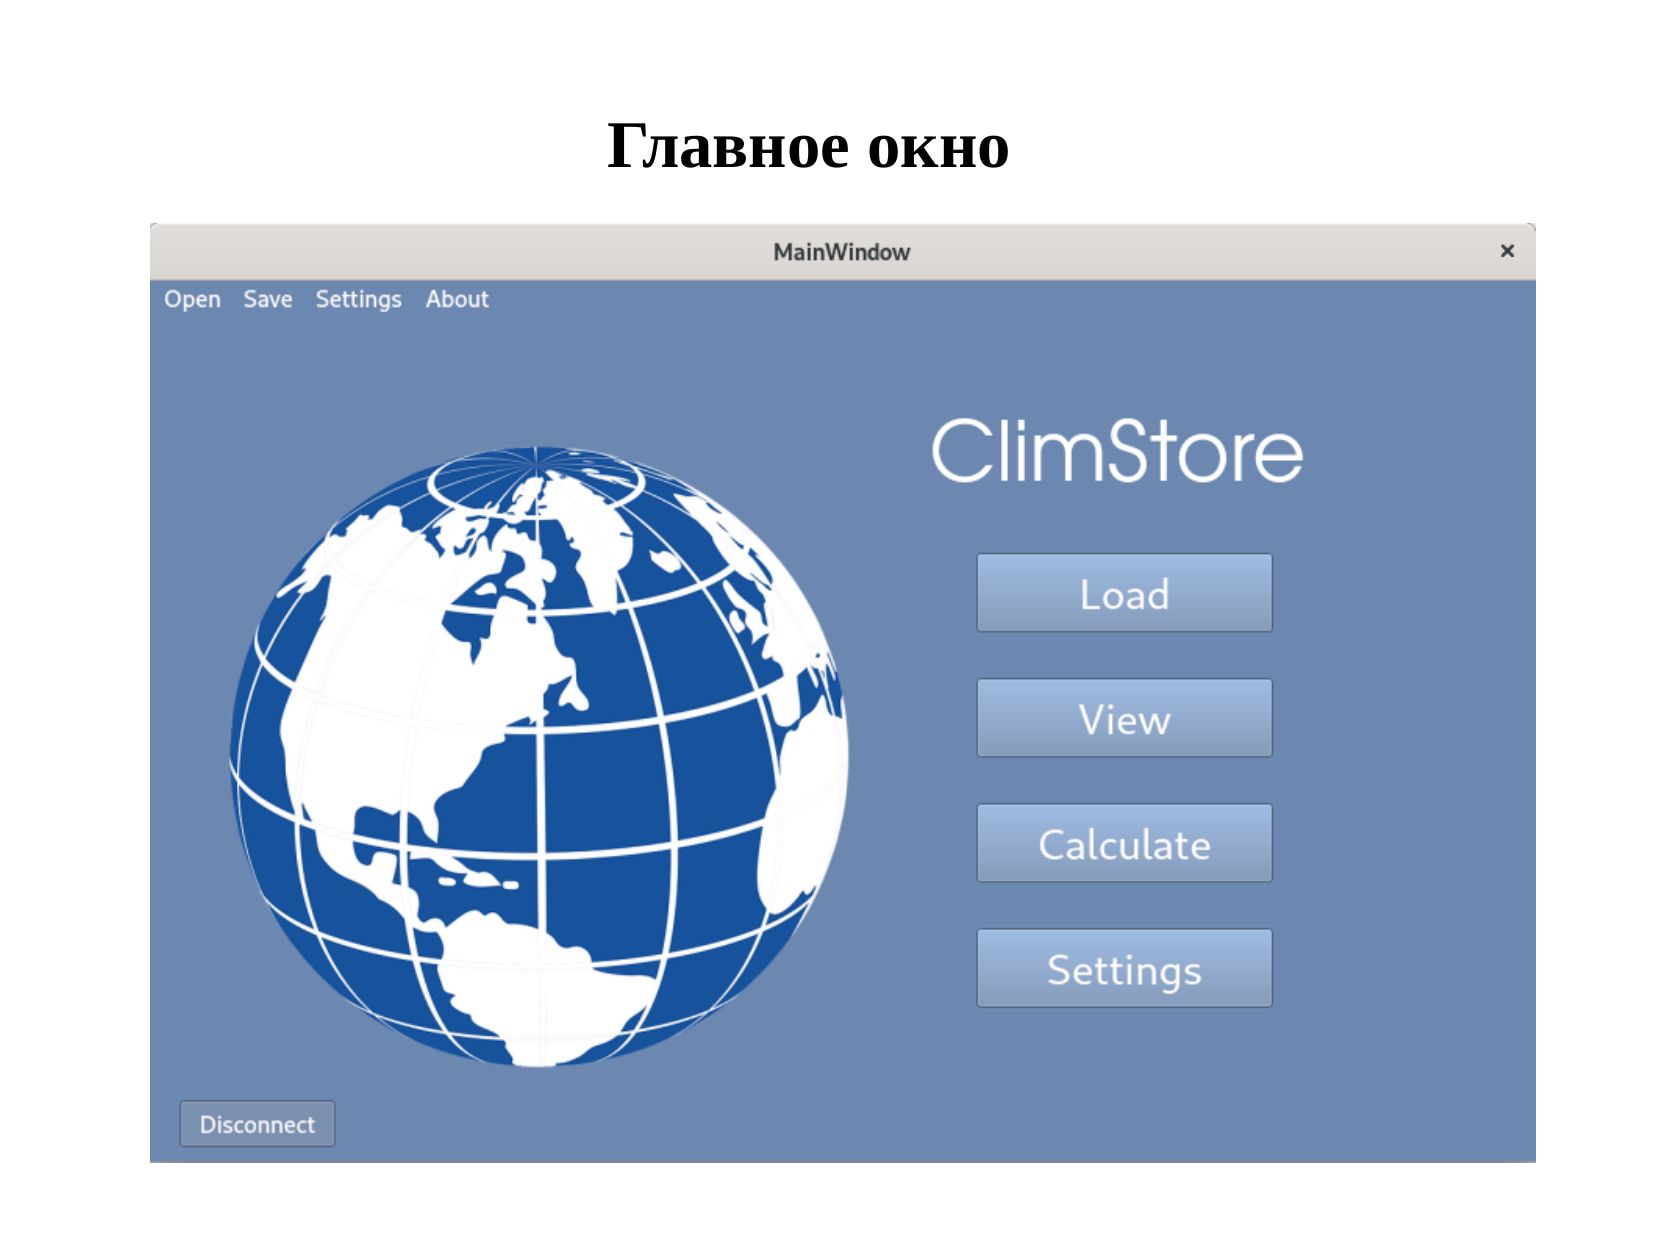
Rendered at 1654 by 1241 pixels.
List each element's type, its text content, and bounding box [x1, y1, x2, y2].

text_box Главное окно [218, 52, 1401, 174]
picture [149, 223, 1537, 1163]
